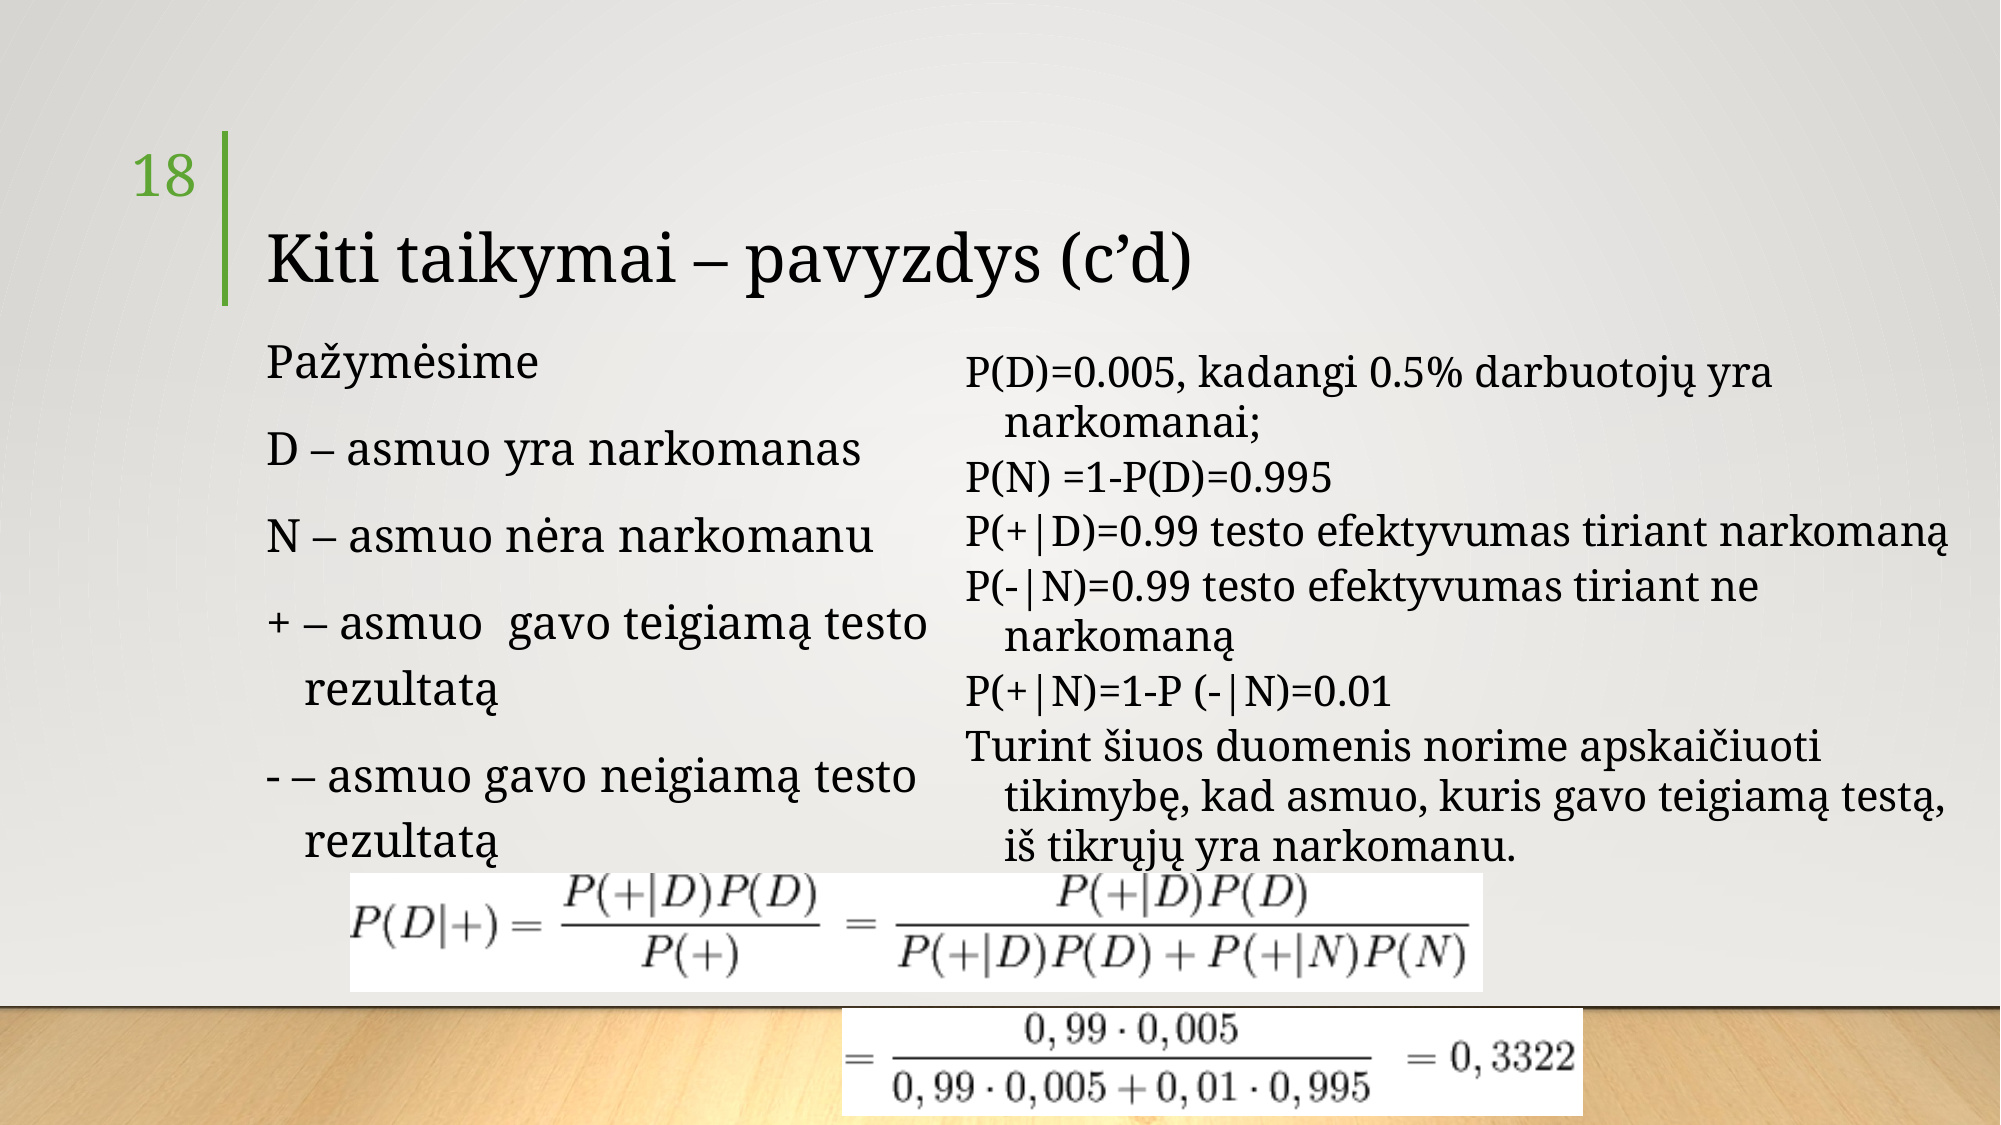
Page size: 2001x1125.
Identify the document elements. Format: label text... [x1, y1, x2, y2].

picture [349, 873, 1483, 992]
list Pažymėsime D – asmuo yra narkomanas N – asmuo nėra narkomanu + – asmuo gavo teigiamą testo rezultatą - – asmuo gavo neigiamą testo rezultatą [251, 314, 1047, 804]
picture [0, 1006, 2000, 1125]
title Kiti taikymai – pavyzdys (c’d) [251, 131, 1814, 305]
text_box P(D)=0.005, kadangi 0.5% darbuotojų yra narkomanai; P(N) =1-P(D)=0.995 P(+|D)=0.99 testo efektyvumas tiriant narkomaną P(-|N)=0.99 testo efektyvumas tiriant ne narkomaną P(+|N)=1-P (-|N)=0.01 Turint šiuos duomenis norime apskaičiuoti tikimybę, kad asmuo, kuris gavo teigiamą testą, iš tikrųjų yra narkomanu. [934, 338, 1975, 894]
slide_number 18 [78, 131, 212, 254]
